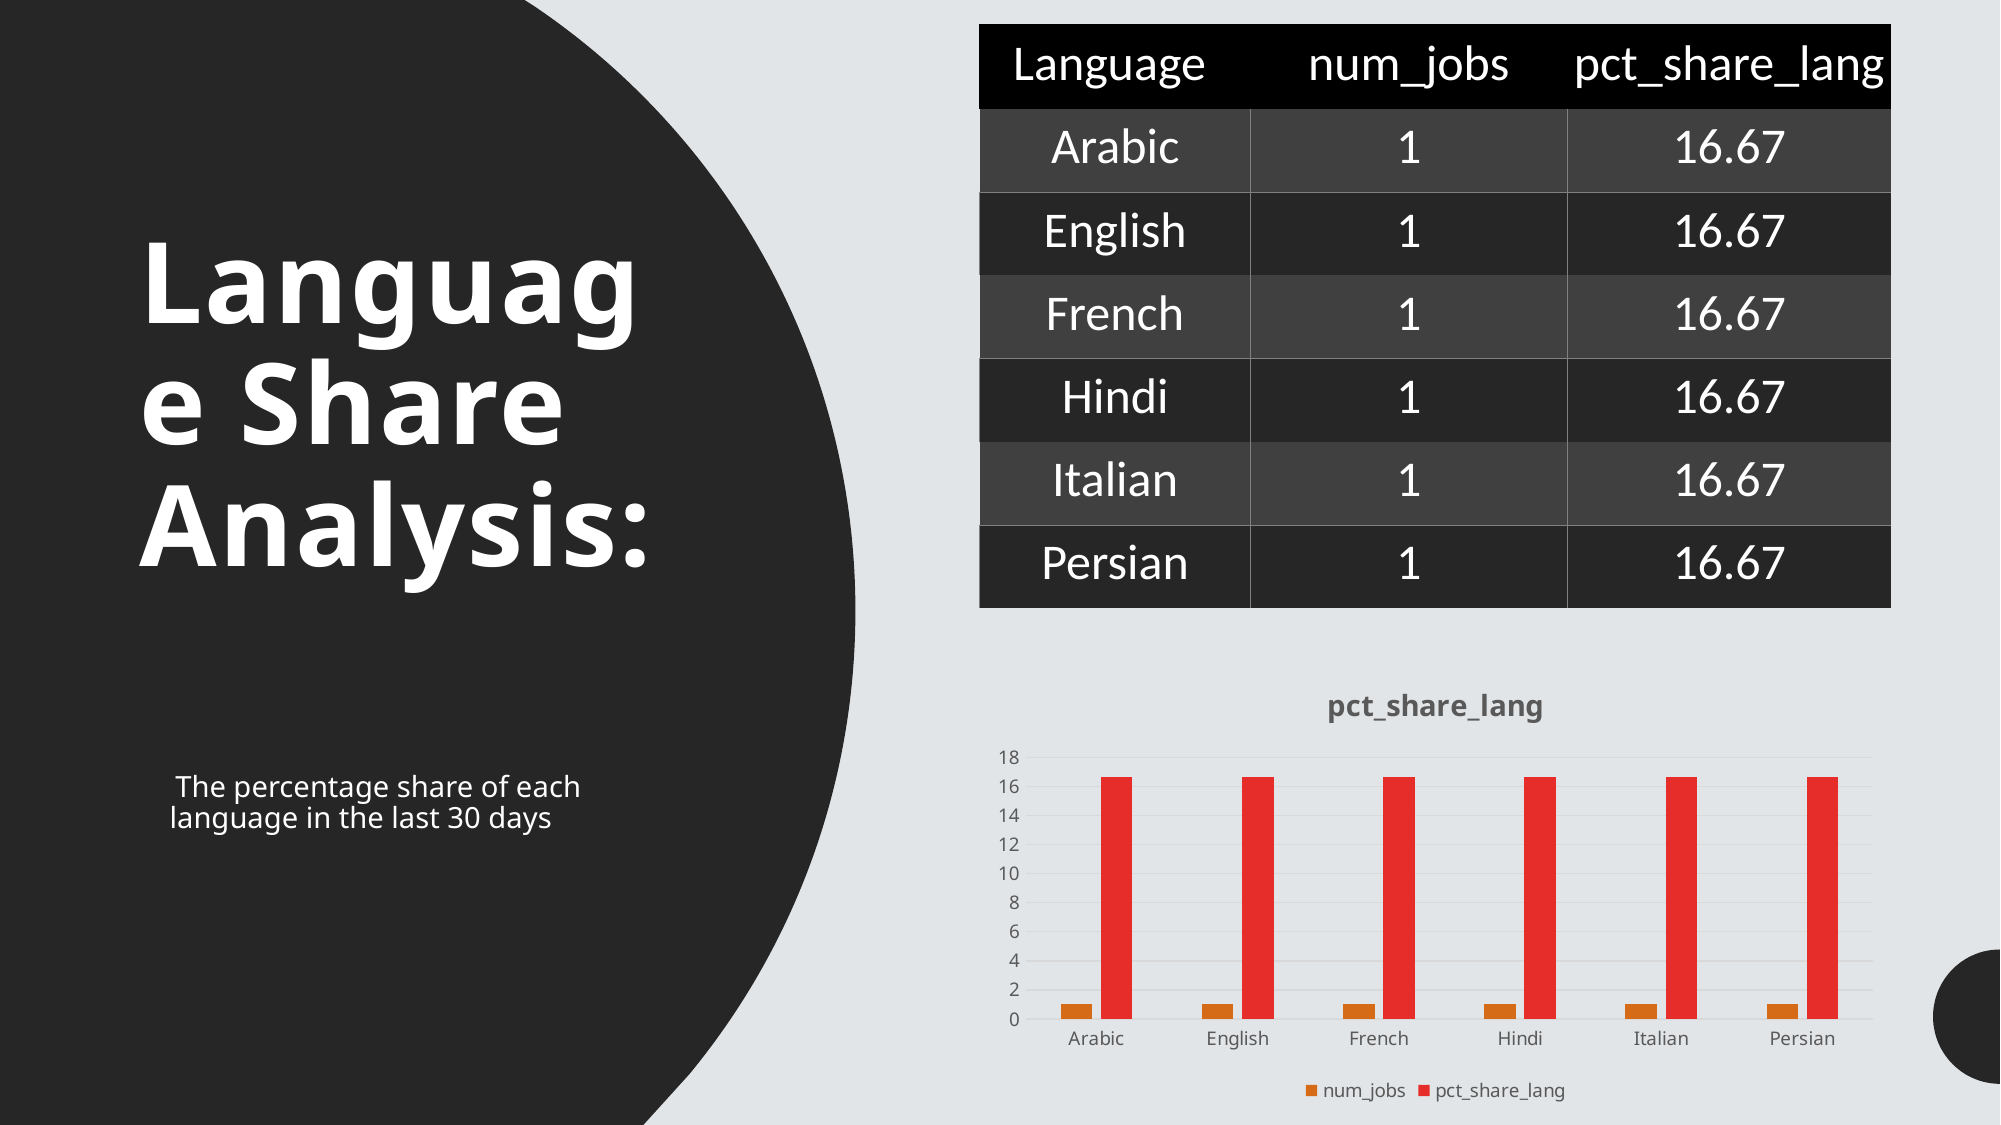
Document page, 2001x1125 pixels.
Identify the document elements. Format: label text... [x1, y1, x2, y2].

table_cell Italian [980, 442, 1250, 525]
table_cell 16.67 [1568, 442, 1891, 525]
table_header num_jobs [1250, 27, 1567, 109]
table_cell Persian [980, 526, 1250, 608]
table_cell 16.67 [1568, 109, 1891, 192]
table_header pct_share_lang [1567, 27, 1891, 109]
text_box [529, 0, 2000, 1125]
table_cell 1 [1251, 193, 1567, 275]
table_header Language [981, 27, 1250, 109]
chart [979, 659, 1892, 1110]
table_cell Arabic [980, 109, 1250, 192]
subtitle The percentage share of each language in the last 30 days [124, 764, 690, 950]
table_cell 16.67 [1568, 526, 1891, 608]
table_cell 1 [1251, 109, 1567, 192]
table_cell 1 [1251, 359, 1567, 442]
table_cell 1 [1251, 442, 1567, 525]
table_cell 16.67 [1568, 193, 1891, 275]
table_cell French [980, 275, 1250, 358]
table_cell 16.67 [1568, 275, 1891, 358]
table_cell Hindi [980, 359, 1250, 442]
title Language Share Analysis: [124, 185, 690, 734]
table_cell 1 [1251, 275, 1567, 358]
text_box [0, 0, 857, 1125]
table_cell 1 [1251, 526, 1567, 608]
table_cell English [980, 193, 1250, 275]
text_box [1933, 949, 2000, 1084]
table_cell 16.67 [1568, 359, 1891, 442]
